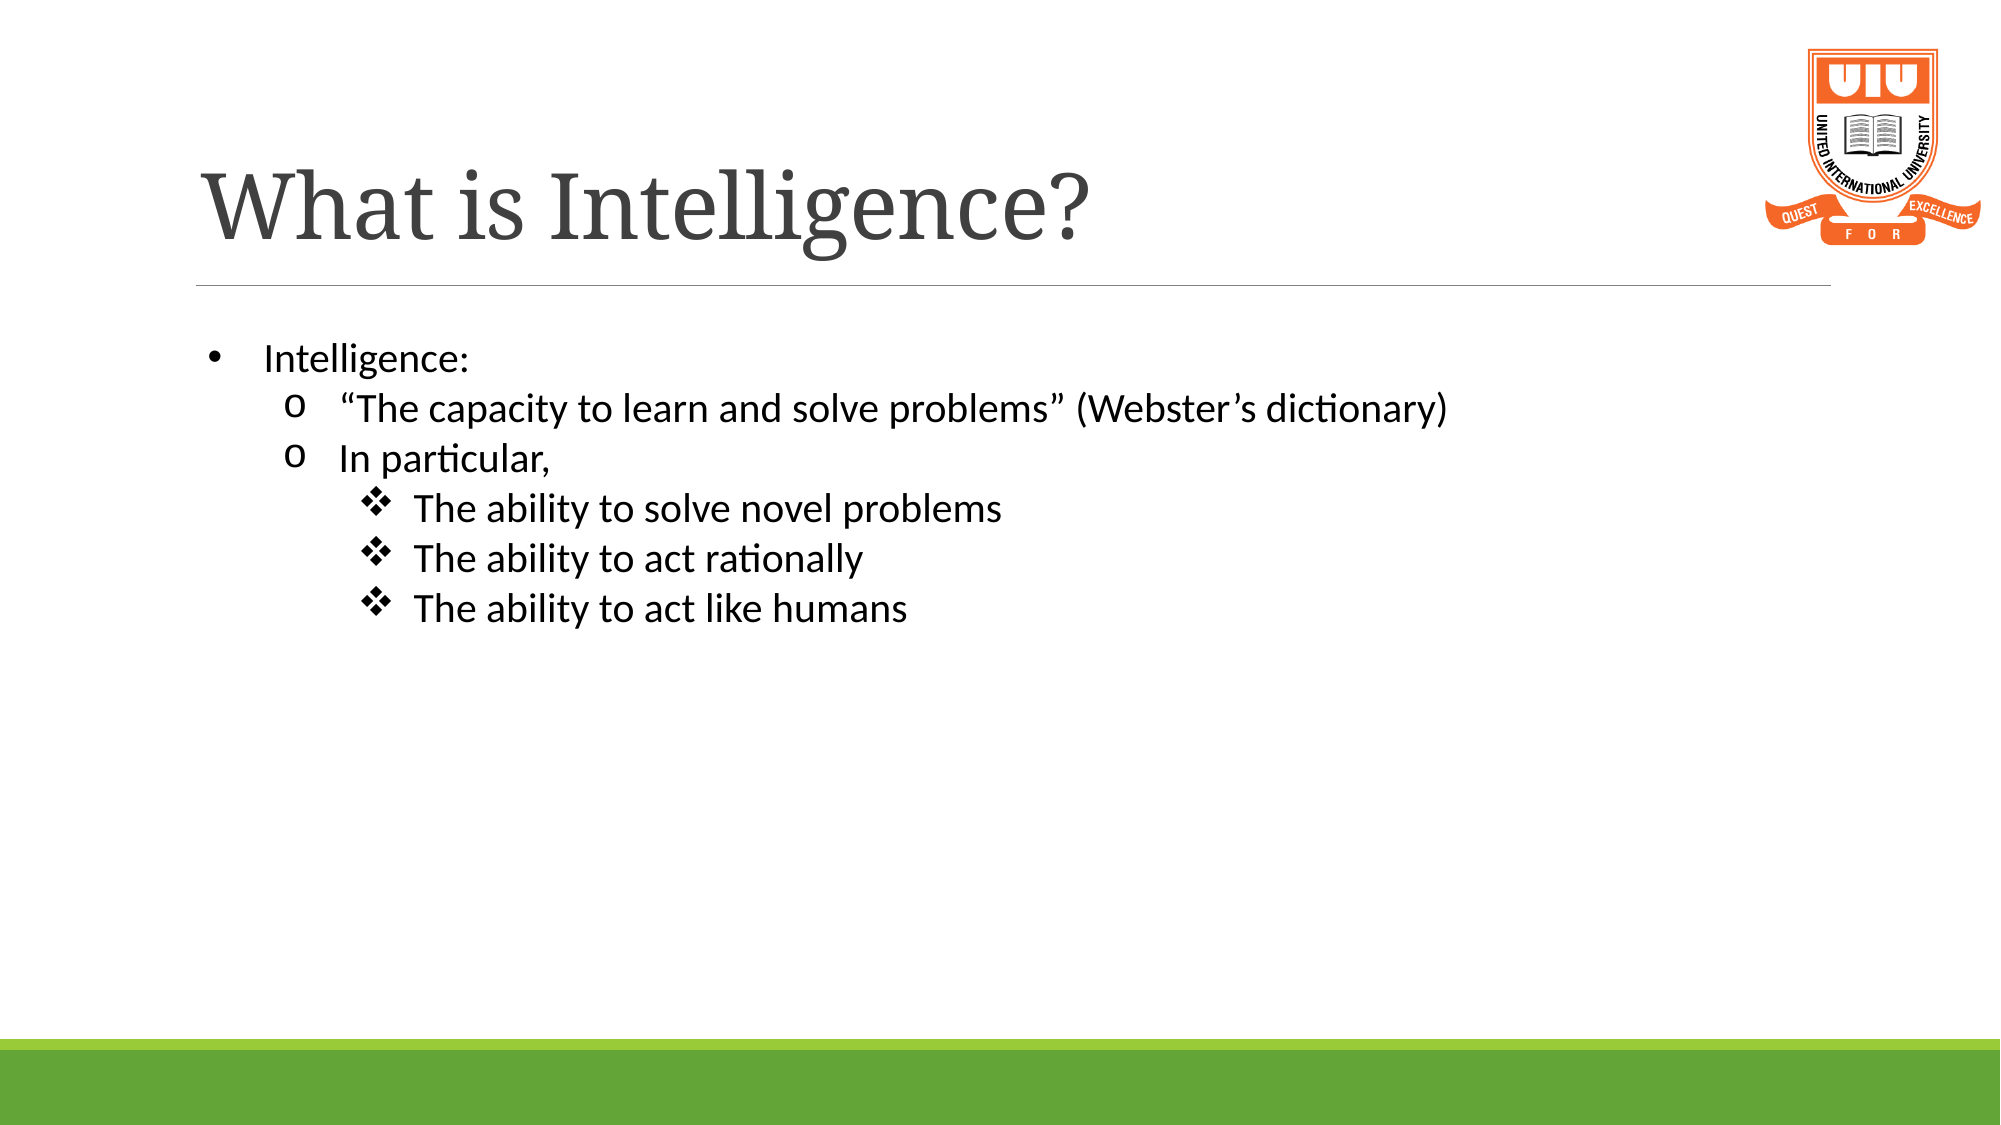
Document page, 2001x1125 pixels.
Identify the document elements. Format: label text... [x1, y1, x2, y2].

title What is Intelligence? [185, 27, 1906, 266]
picture [1741, 47, 2000, 246]
text_box Intelligence: “The capacity to learn and solve problems” (Webster’s dictionary) In particular, The ability to solve novel problems The ability to act rationally The ability to act like humans [192, 323, 1465, 689]
